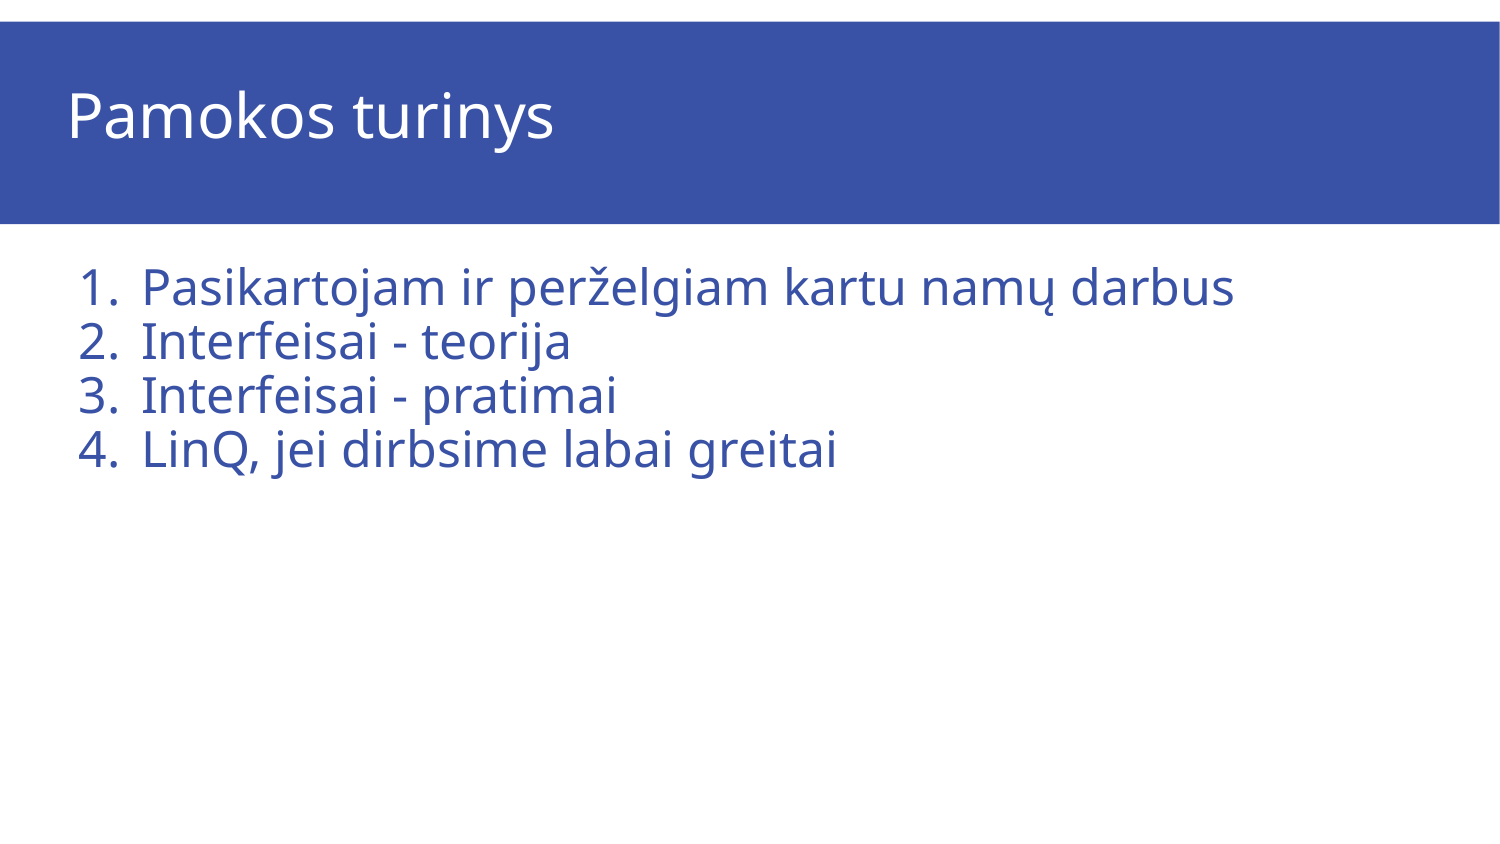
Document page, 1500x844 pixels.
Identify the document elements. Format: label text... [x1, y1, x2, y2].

list Pasikartojam ir perželgiam kartu namų darbus Interfeisai - teorija Interfeisai - pratimai LinQ, jei dirbsime labai greitai [51, 247, 1449, 750]
title Pamokos turinys [51, 72, 1449, 167]
